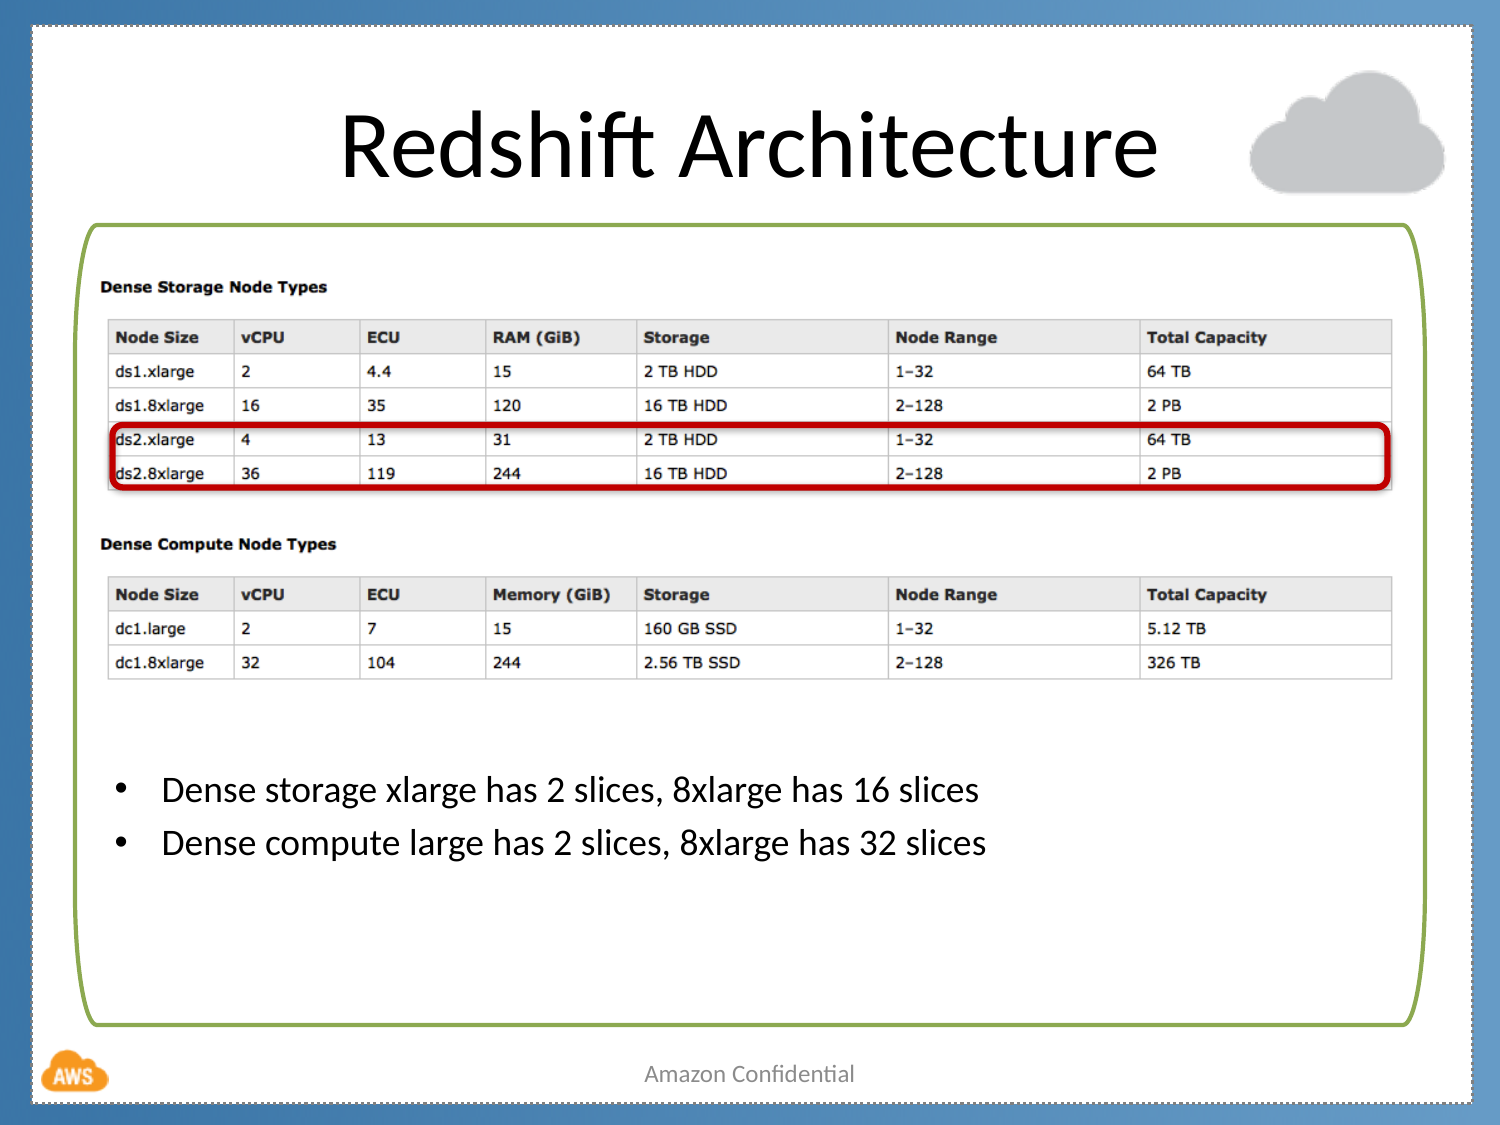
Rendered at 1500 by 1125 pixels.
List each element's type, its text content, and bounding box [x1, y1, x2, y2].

title Redshift Architecture [75, 45, 1425, 233]
text_box Dense storage xlarge has 2 slices, 8xlarge has 16 slices Dense compute large has 2 slices, 8xlarge has 32 slices [99, 762, 1363, 872]
text_box [72, 222, 1428, 1028]
picture [0, 0, 1500, 1125]
footer Amazon Confidential [512, 1042, 988, 1103]
